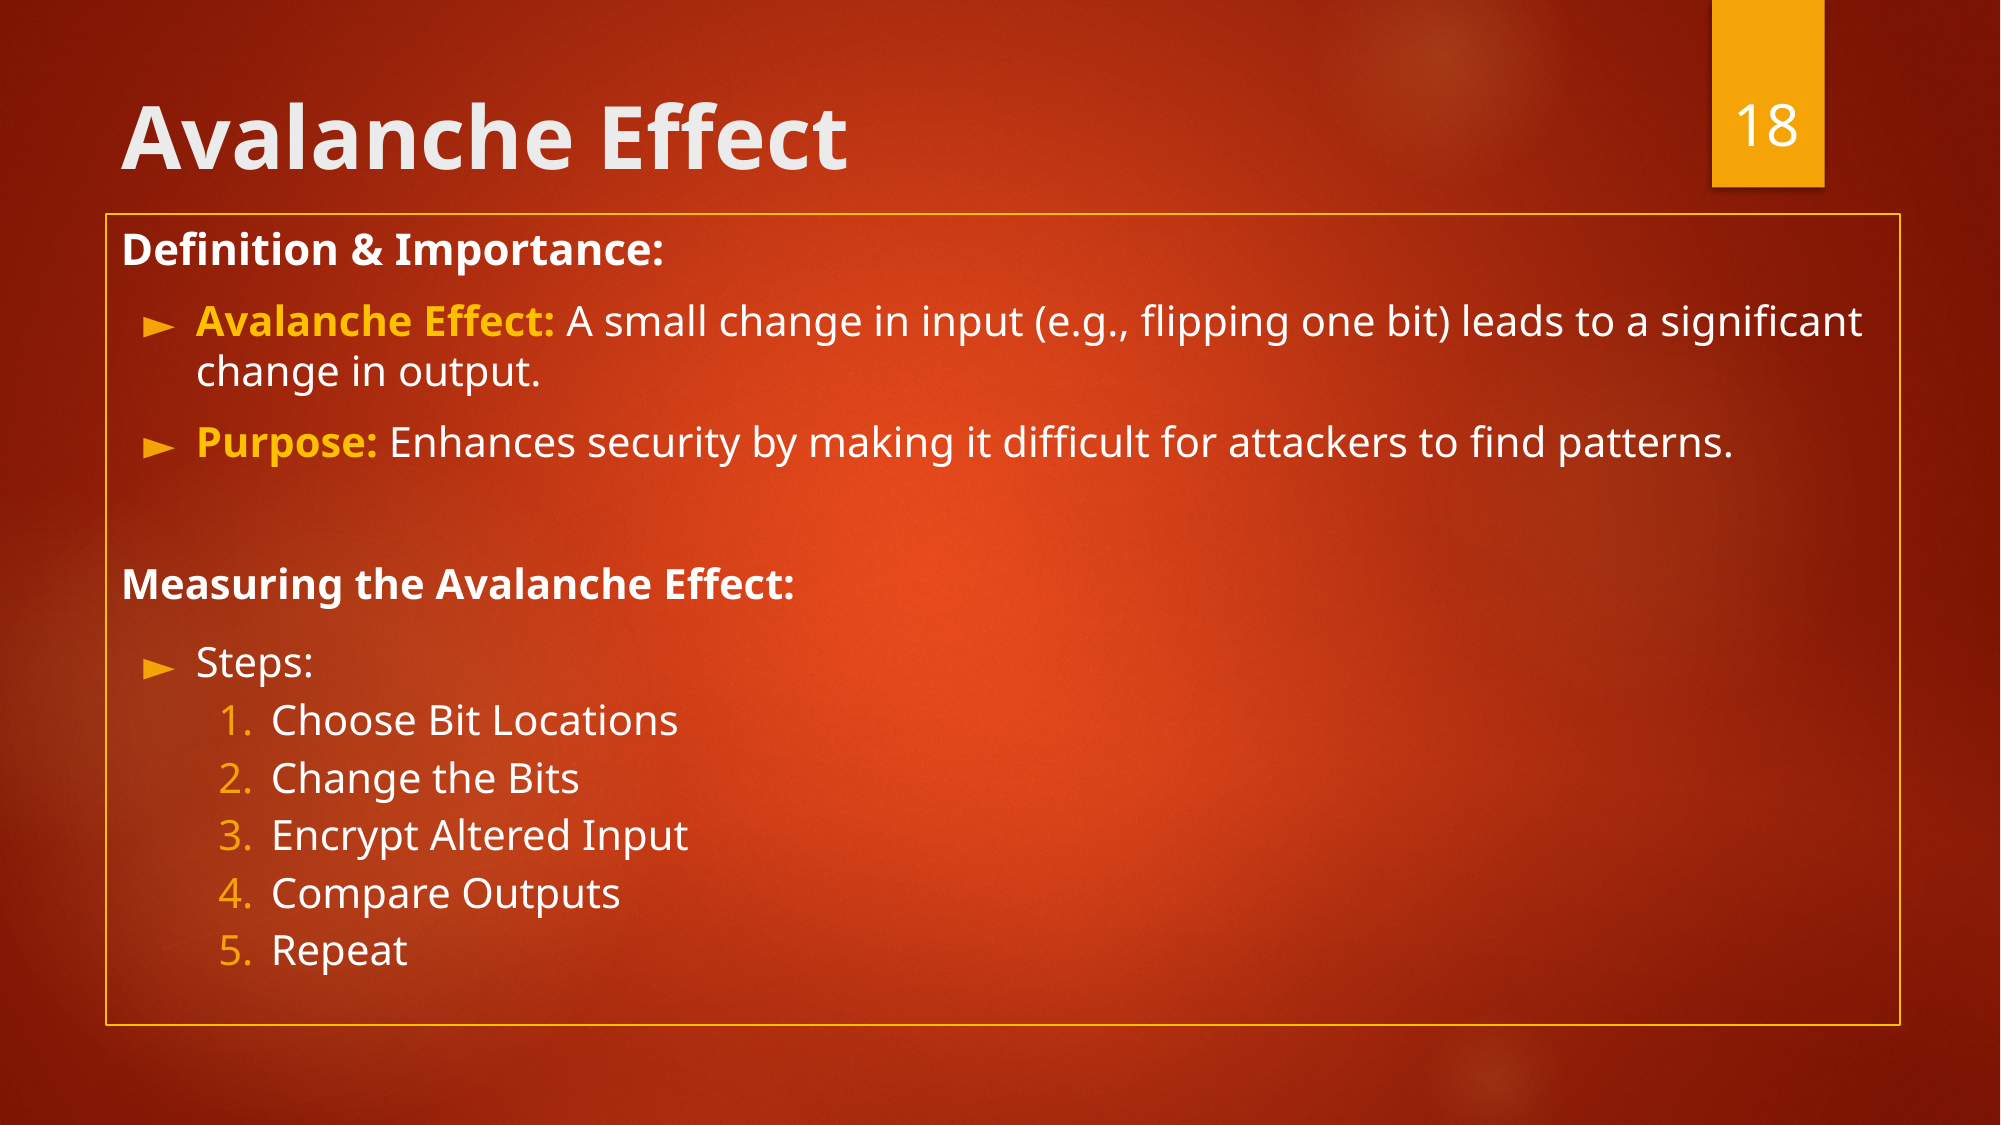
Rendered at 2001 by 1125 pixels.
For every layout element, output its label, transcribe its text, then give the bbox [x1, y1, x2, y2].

slide_number ‹#› [1698, 48, 1836, 175]
list Definition & Importance: Avalanche Effect: A small change in input (e.g., flipping one bit) leads to a significant change in output. Purpose: Enhances security by making it difficult for attackers to find patterns. Measuring the Avalanche Effect: Steps: Choose Bit Locations Change the Bits Encrypt Altered Input Compare Outputs Repeat [105, 214, 1901, 1025]
picture [0, 0, 2001, 1125]
title Avalanche Effect [106, 74, 1649, 186]
